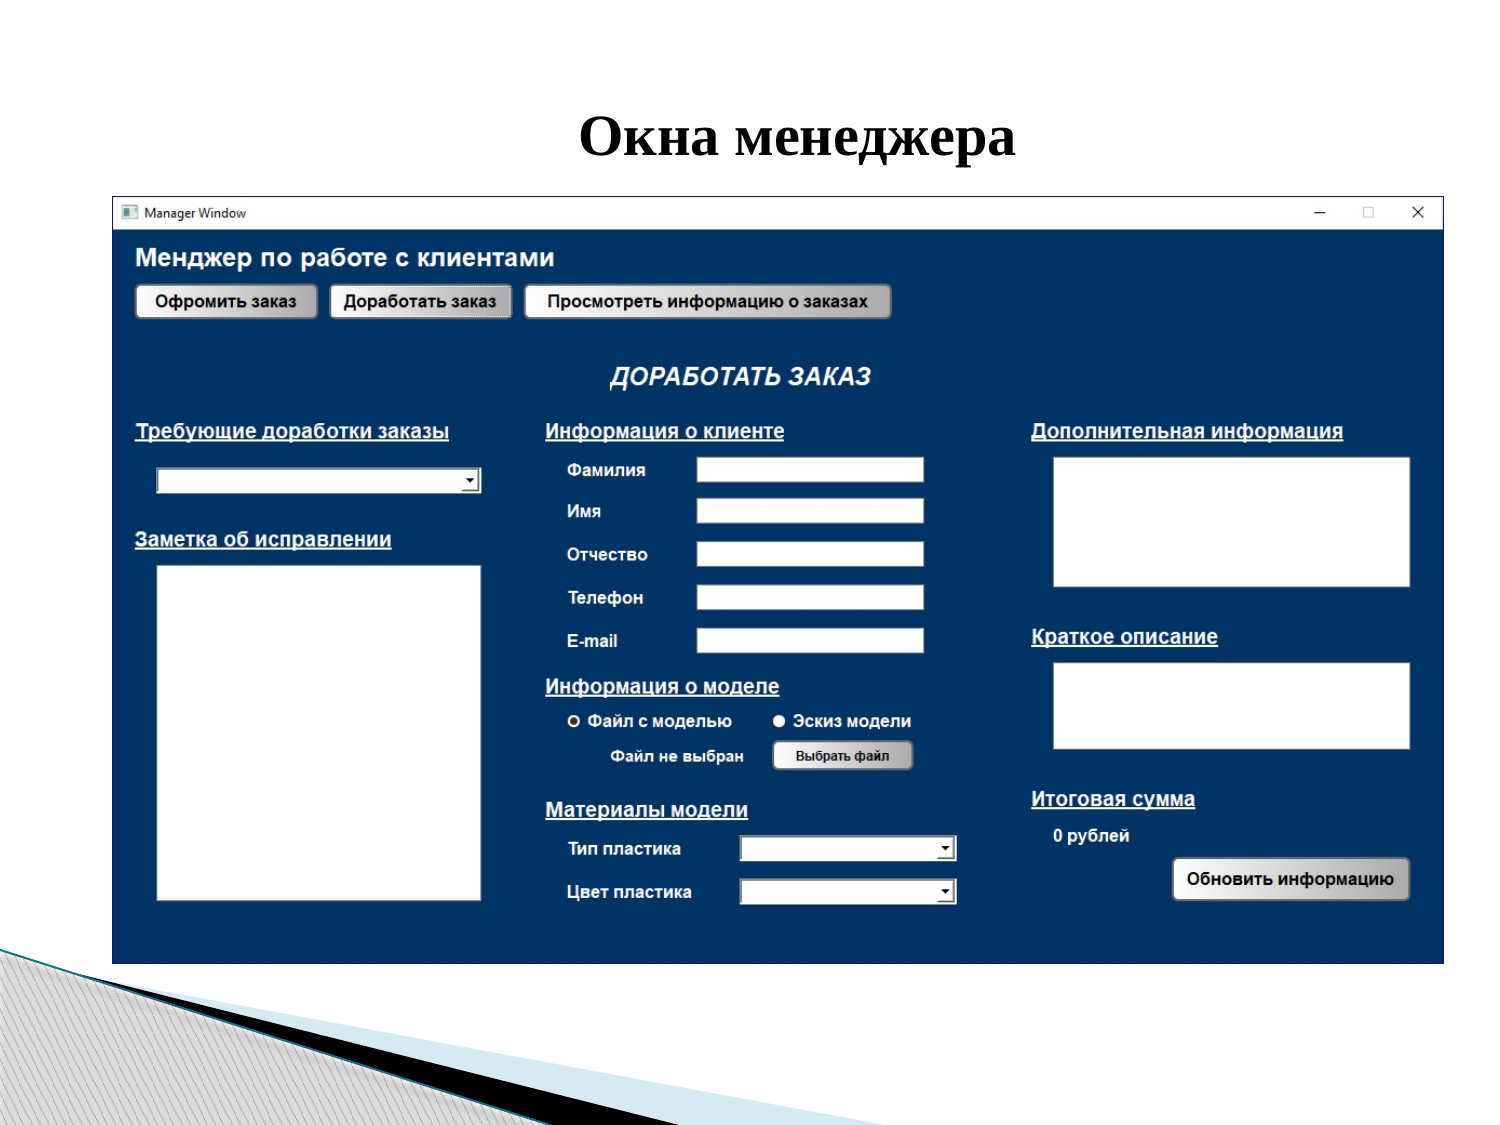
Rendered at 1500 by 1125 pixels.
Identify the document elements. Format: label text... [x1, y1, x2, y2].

picture [111, 196, 1444, 964]
text_box Окна менеджера [563, 90, 1032, 175]
